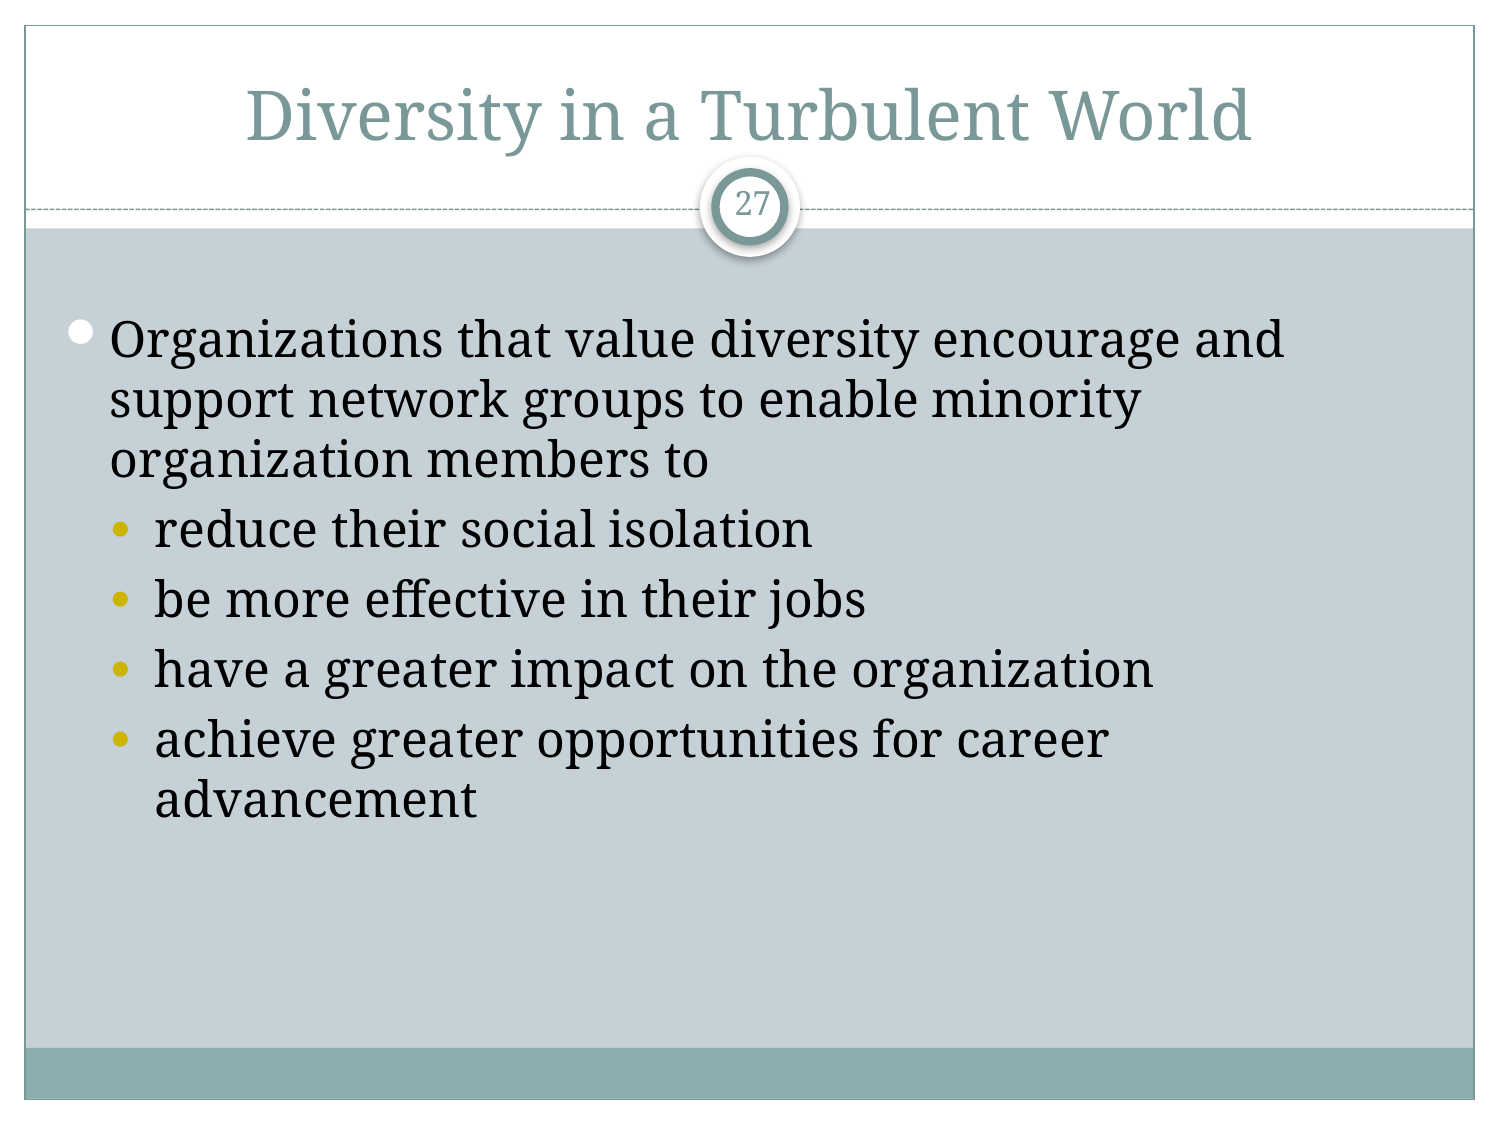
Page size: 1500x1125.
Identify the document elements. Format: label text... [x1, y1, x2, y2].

title Diversity in a Turbulent World [49, 37, 1450, 162]
slide_number 27 [715, 168, 791, 241]
list Organizations that value diversity encourage and support network groups to enable minority organization members to reduce their social isolation be more effective in their jobs have a greater impact on the organization achieve greater opportunities for career advancement [50, 299, 1459, 1050]
